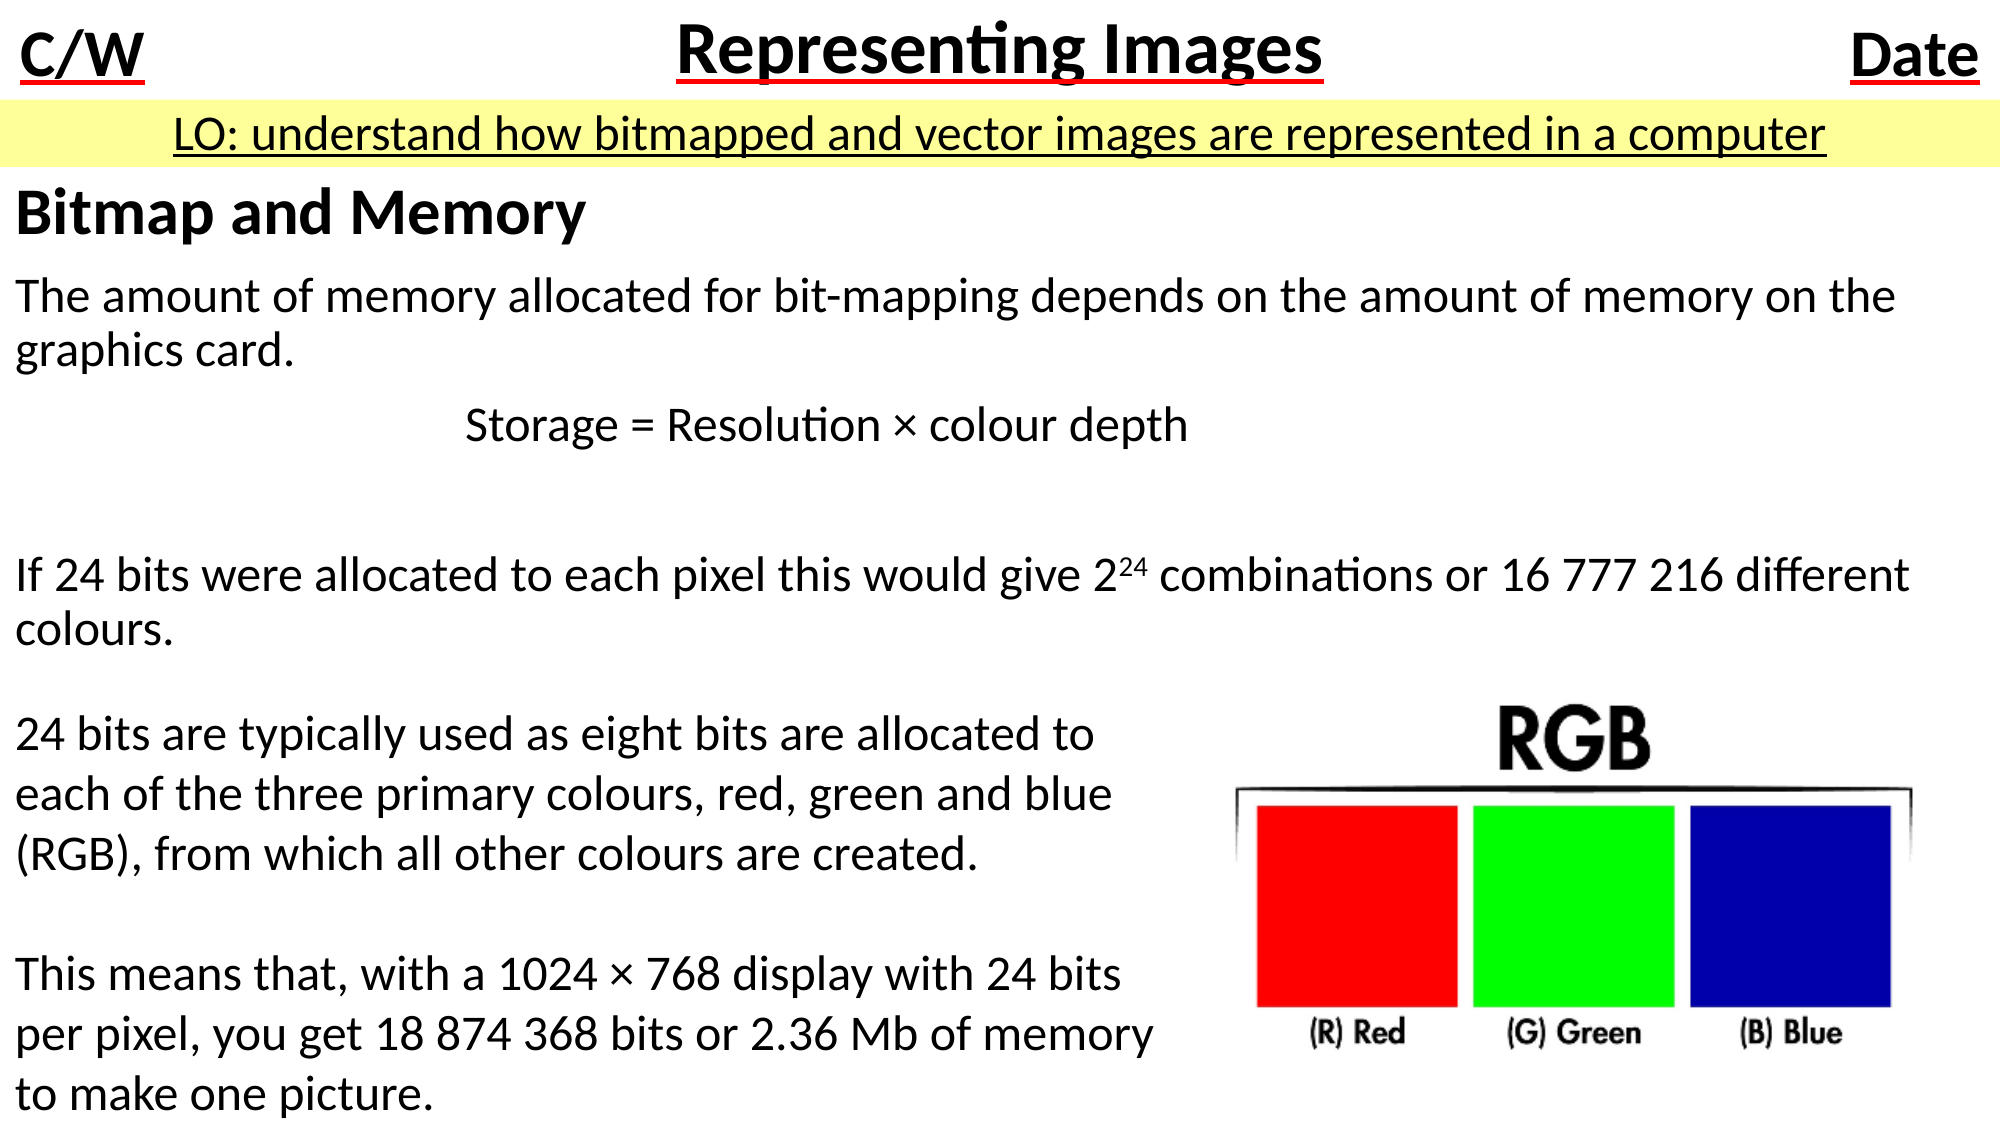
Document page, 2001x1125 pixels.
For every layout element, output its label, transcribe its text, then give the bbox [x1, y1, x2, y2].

text_box 24 bits are typically used as eight bits are allocated to each of the three primary colours, red, green and blue (RGB), from which all other colours are created. This means that, with a 1024 × 768 display with 24 bits per pixel, you get 18 874 368 bits or 2.36 Mb of memory to make one picture. [0, 692, 1203, 1125]
picture [1228, 696, 1920, 1071]
list Bitmap and Memory The amount of memory allocated for bit-mapping depends on the amount of memory on the graphics card. Storage = Resolution × colour depth If 24 bits were allocated to each pixel this would give 224 combinations or 16 777 216 different colours. [0, 169, 1999, 1125]
title Representing Images [0, 0, 2000, 99]
list LO: understand how bitmapped and vector images are represented in a computer [0, 99, 2000, 167]
